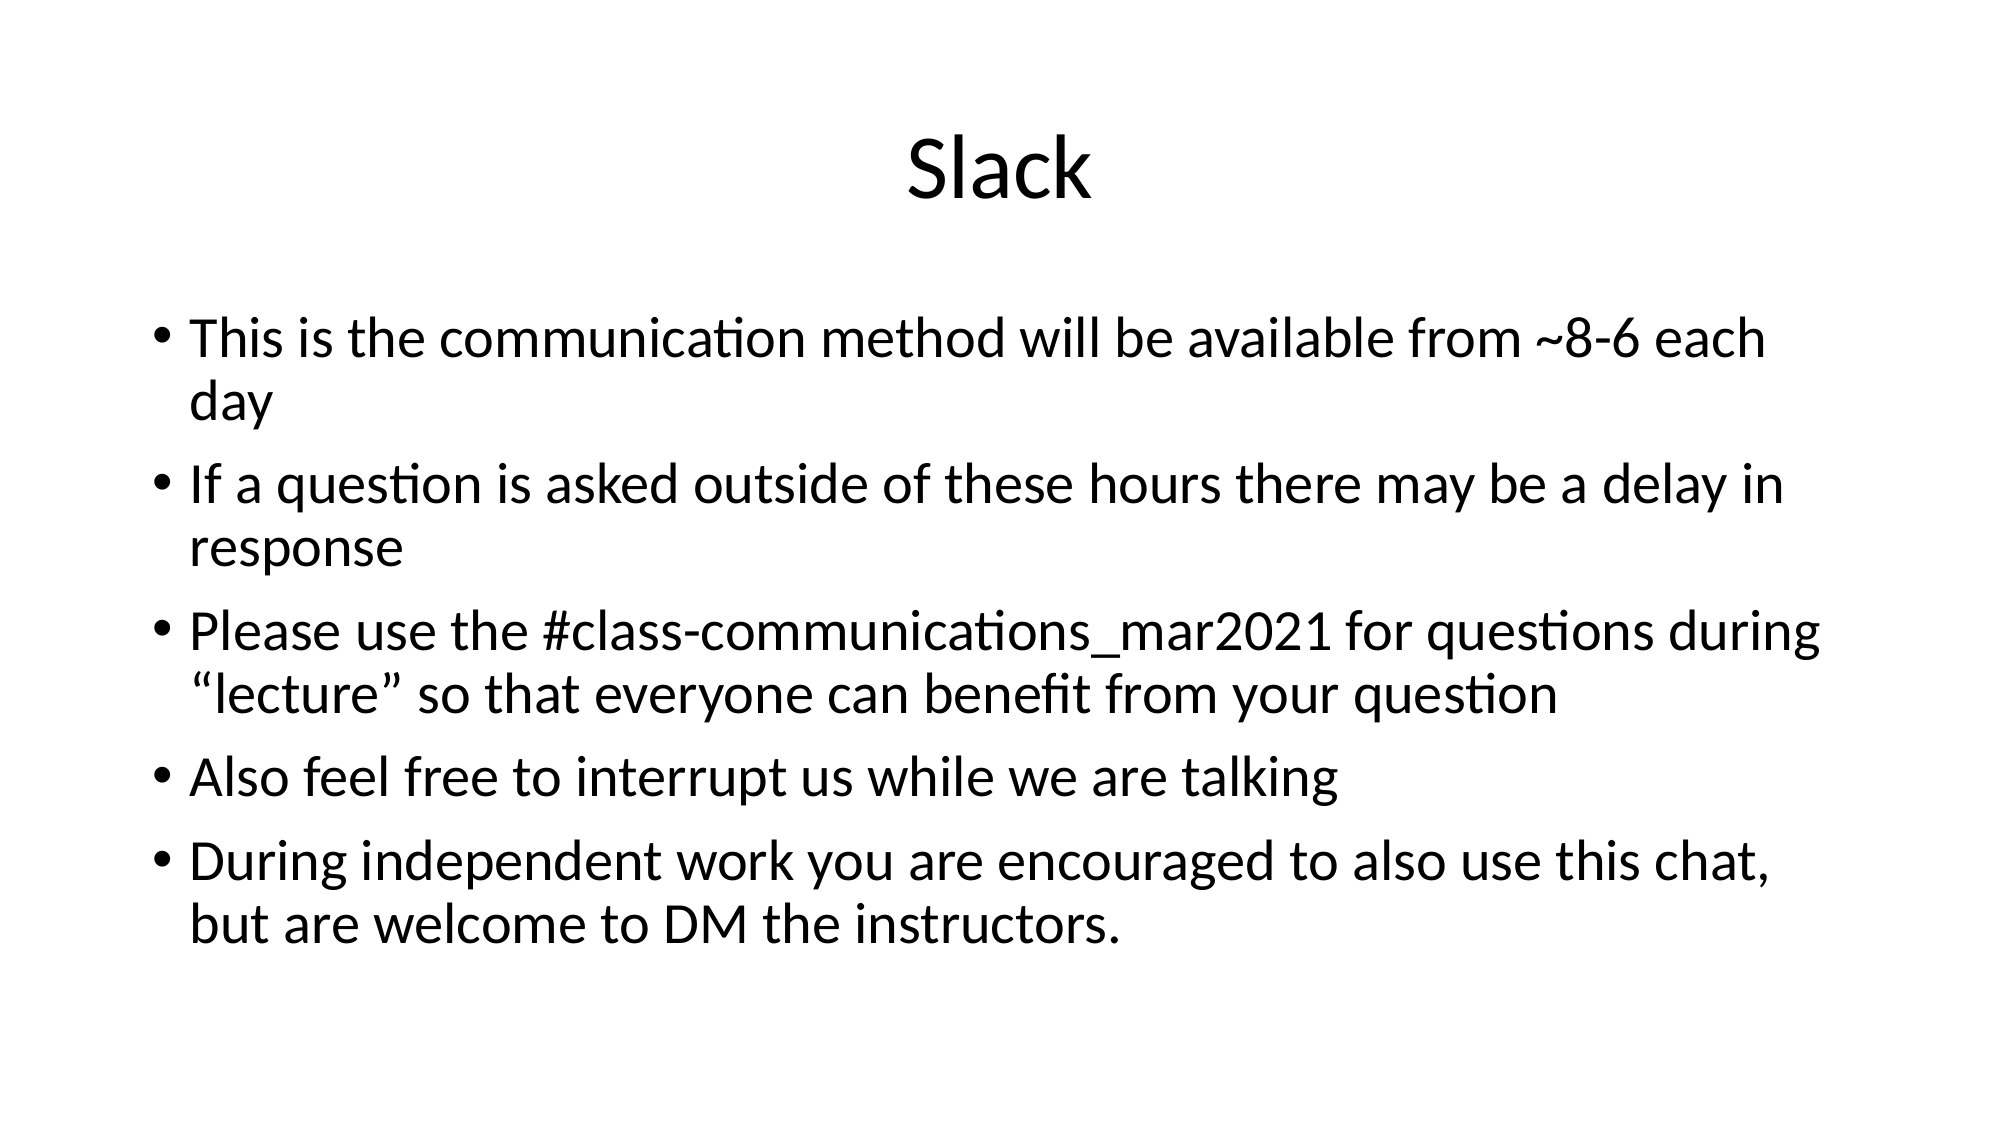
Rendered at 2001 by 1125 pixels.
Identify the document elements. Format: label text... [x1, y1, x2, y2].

title Slack [137, 59, 1863, 278]
list This is the communication method will be available from ~8-6 each day If a question is asked outside of these hours there may be a delay in response Please use the #class-communications_mar2021 for questions during “lecture” so that everyone can benefit from your question Also feel free to interrupt us while we are talking During independent work you are encouraged to also use this chat, but are welcome to DM the instructors. [137, 299, 1863, 1014]
